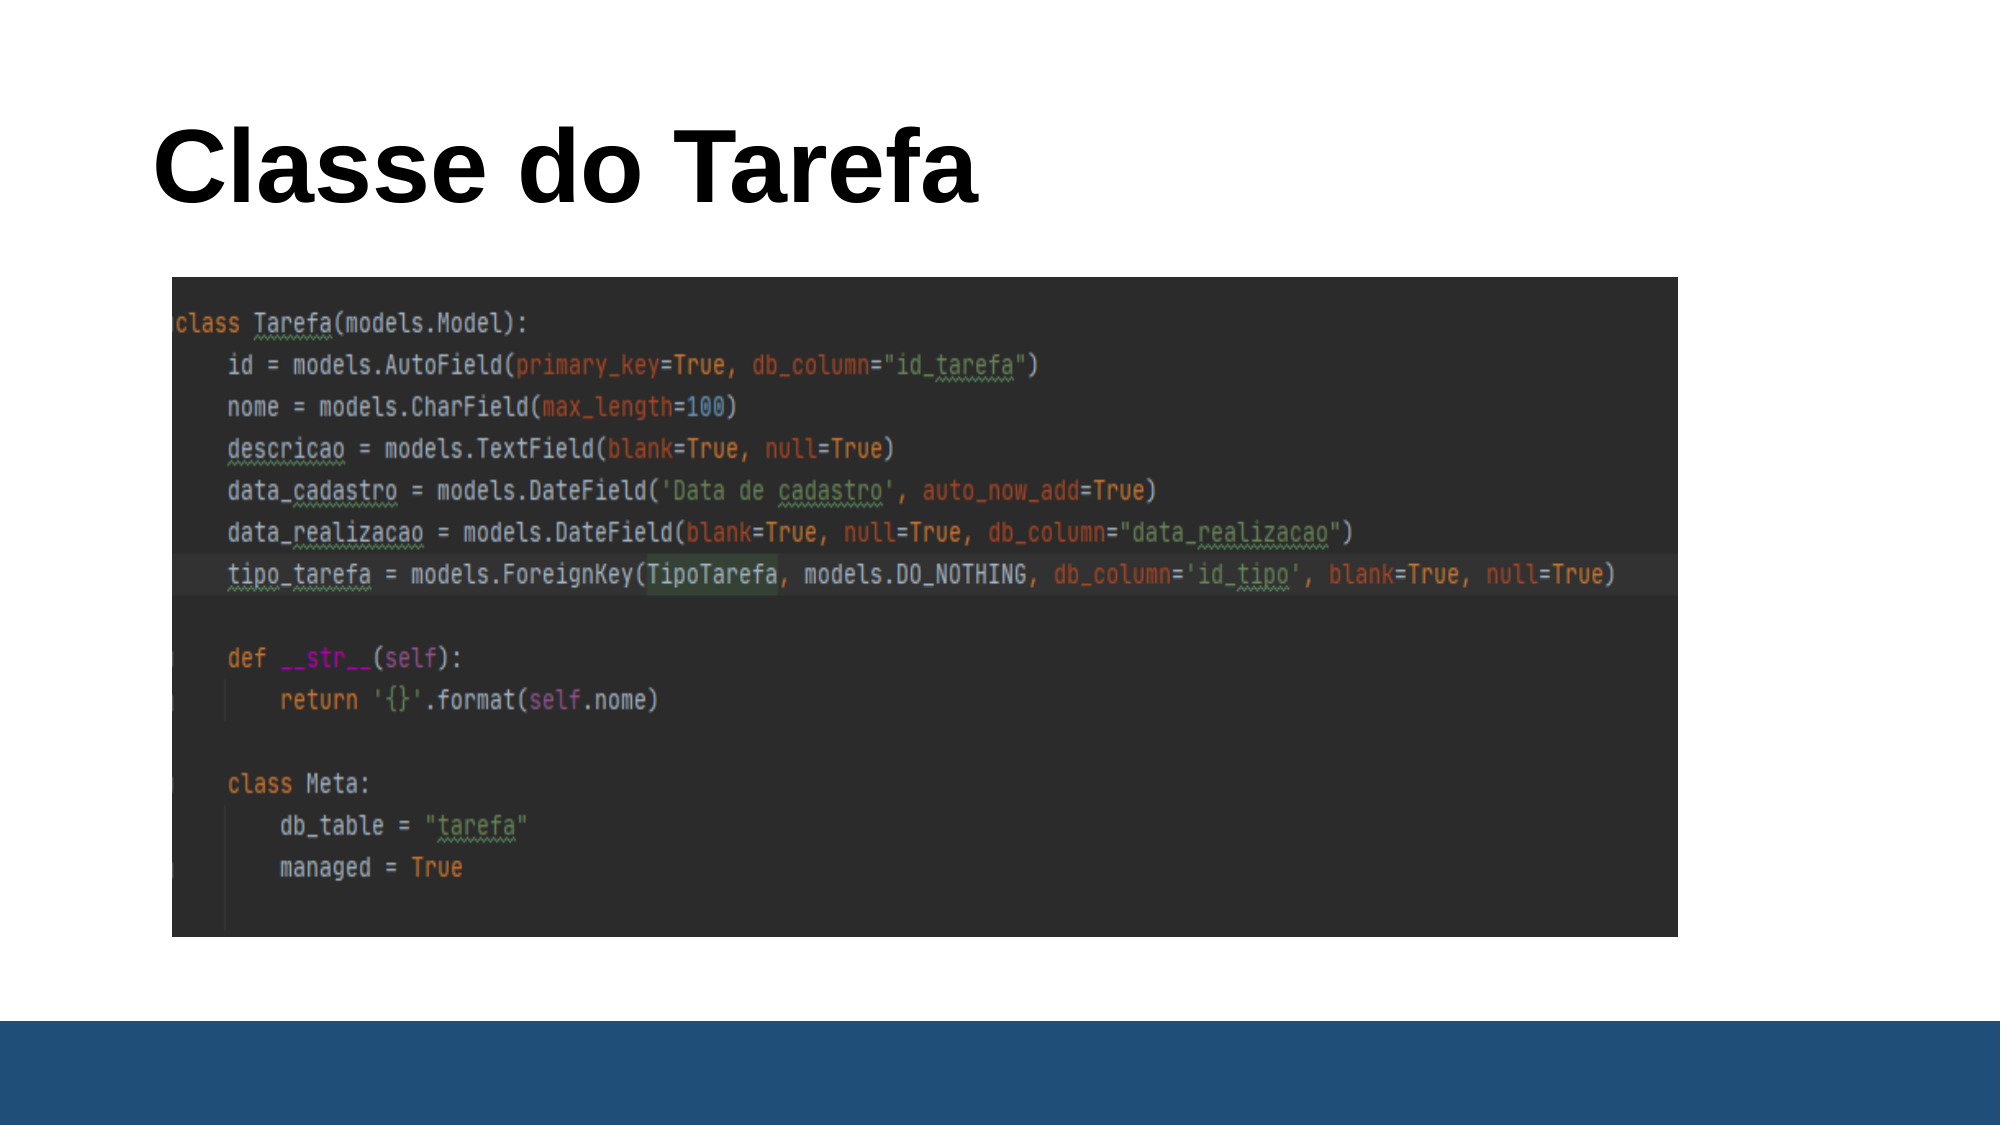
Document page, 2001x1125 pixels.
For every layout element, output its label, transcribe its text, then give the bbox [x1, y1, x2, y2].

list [172, 277, 1678, 937]
title Classe do Tarefa [137, 59, 1863, 278]
text_box [0, 1021, 2000, 1125]
